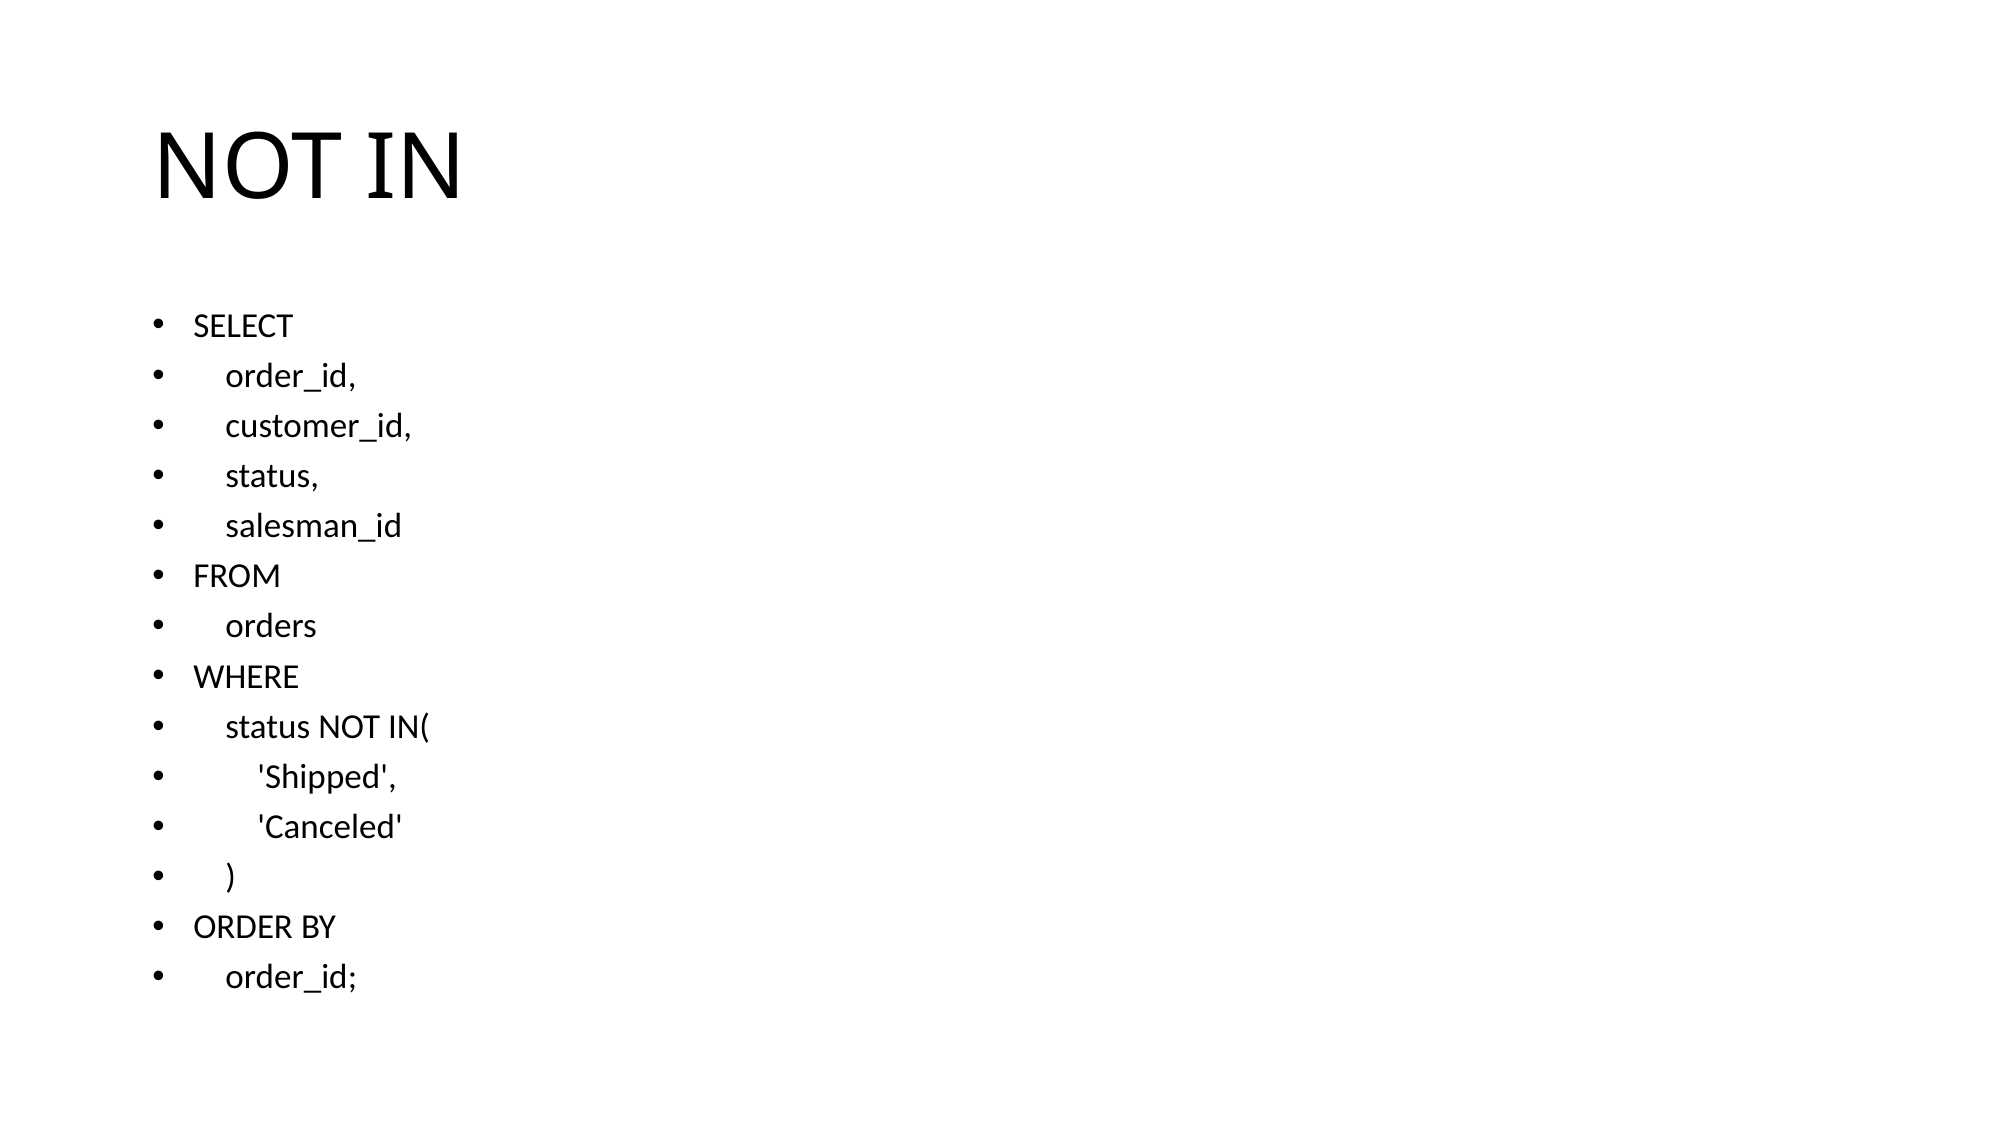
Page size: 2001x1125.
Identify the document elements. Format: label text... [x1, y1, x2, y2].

list SELECT order_id, customer_id, status, salesman_id FROM orders WHERE status NOT IN( 'Shipped', 'Canceled' ) ORDER BY order_id; [137, 299, 1863, 1014]
title NOT IN [137, 59, 1863, 278]
